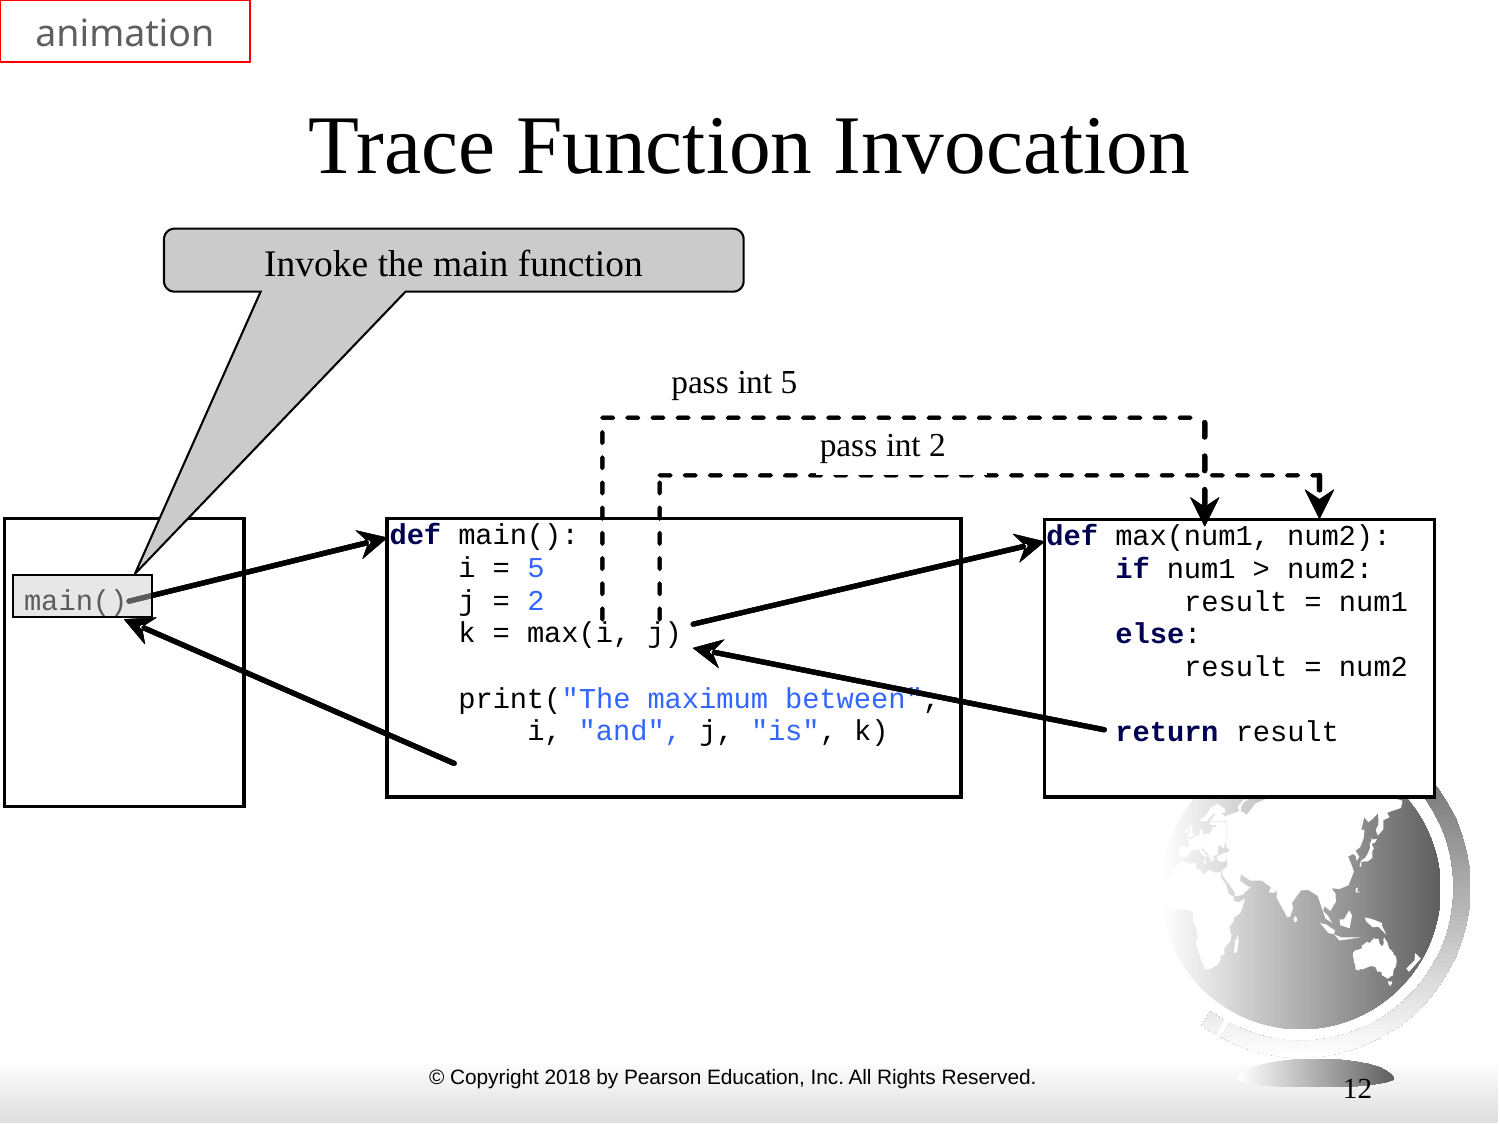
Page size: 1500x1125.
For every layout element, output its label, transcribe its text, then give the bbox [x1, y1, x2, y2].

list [0, 354, 1443, 895]
text_box Invoke the main function [163, 228, 744, 354]
slide_number 12 [1074, 1049, 1388, 1125]
title Trace Function Invocation [112, 46, 1388, 235]
text_box animation [0, 0, 250, 63]
